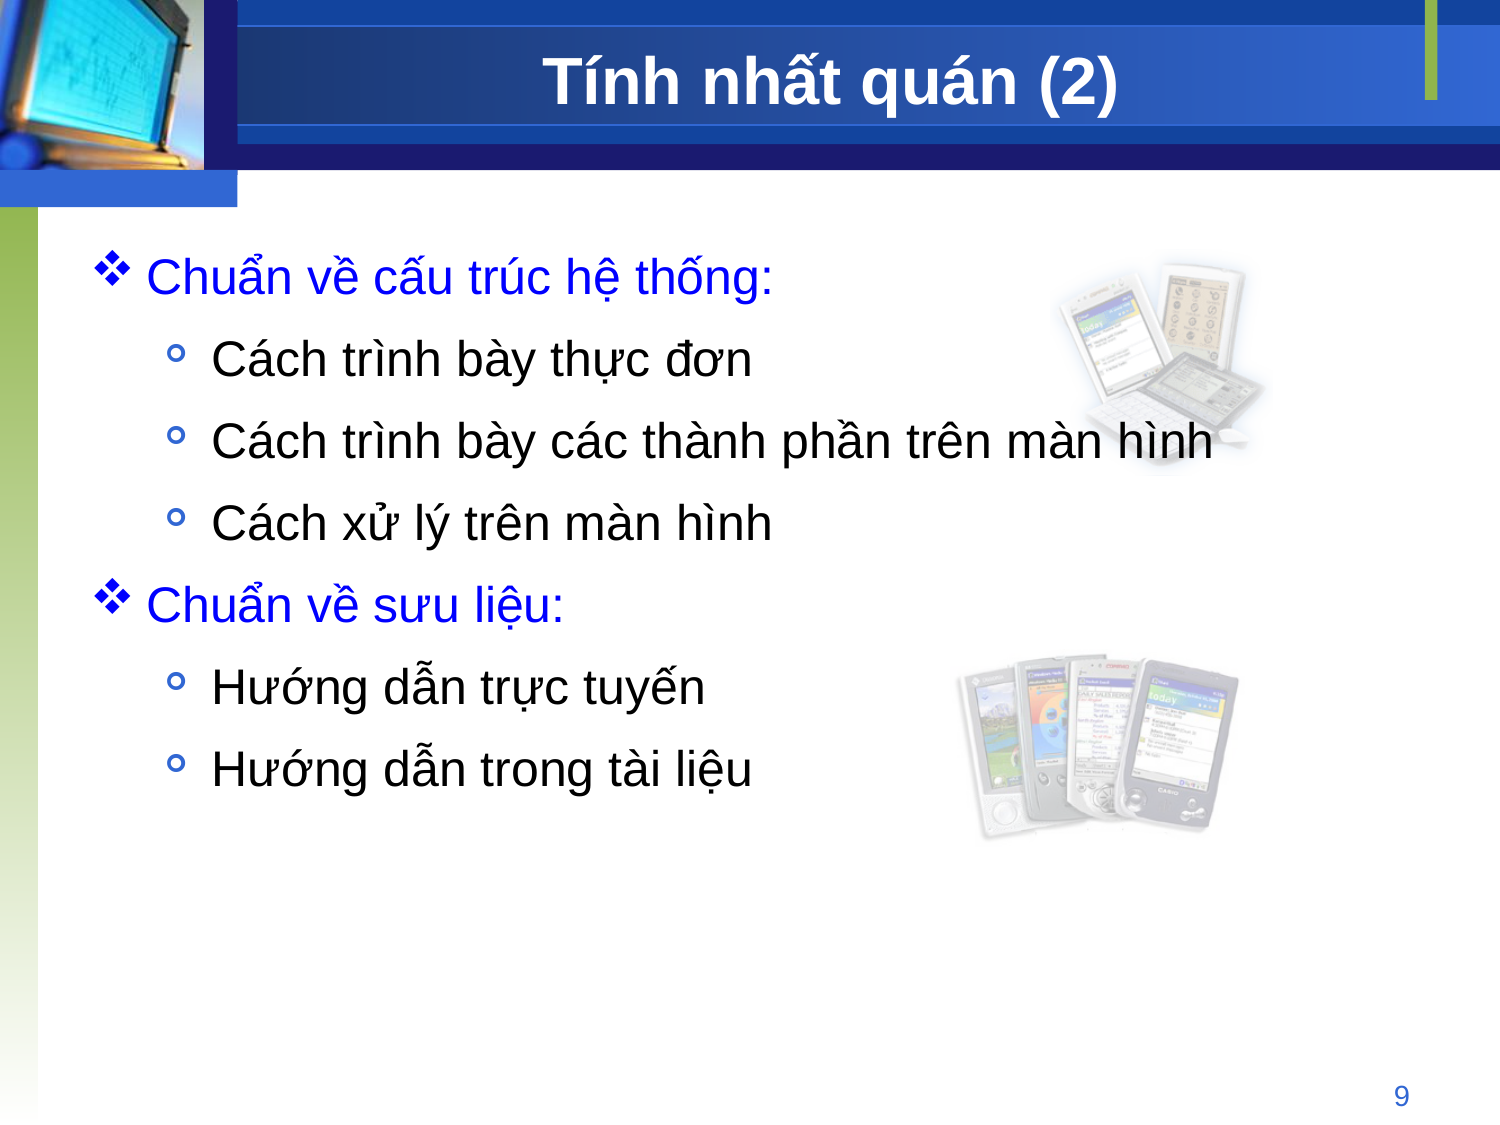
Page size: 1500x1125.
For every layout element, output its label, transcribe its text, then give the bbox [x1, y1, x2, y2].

list Chuẩn về cấu trúc hệ thống: Cách trình bày thực đơn Cách trình bày các thành phần trên màn hình Cách xử lý trên màn hình Chuẩn về sưu liệu: Hướng dẫn trực tuyến Hướng dẫn trong tài liệu [75, 224, 1425, 1050]
slide_number 9 [1074, 1069, 1426, 1111]
picture [949, 649, 1245, 848]
text_box [912, 624, 1313, 850]
title Tính nhất quán (2) [237, 33, 1425, 122]
picture [0, 0, 204, 169]
picture [1049, 249, 1273, 477]
